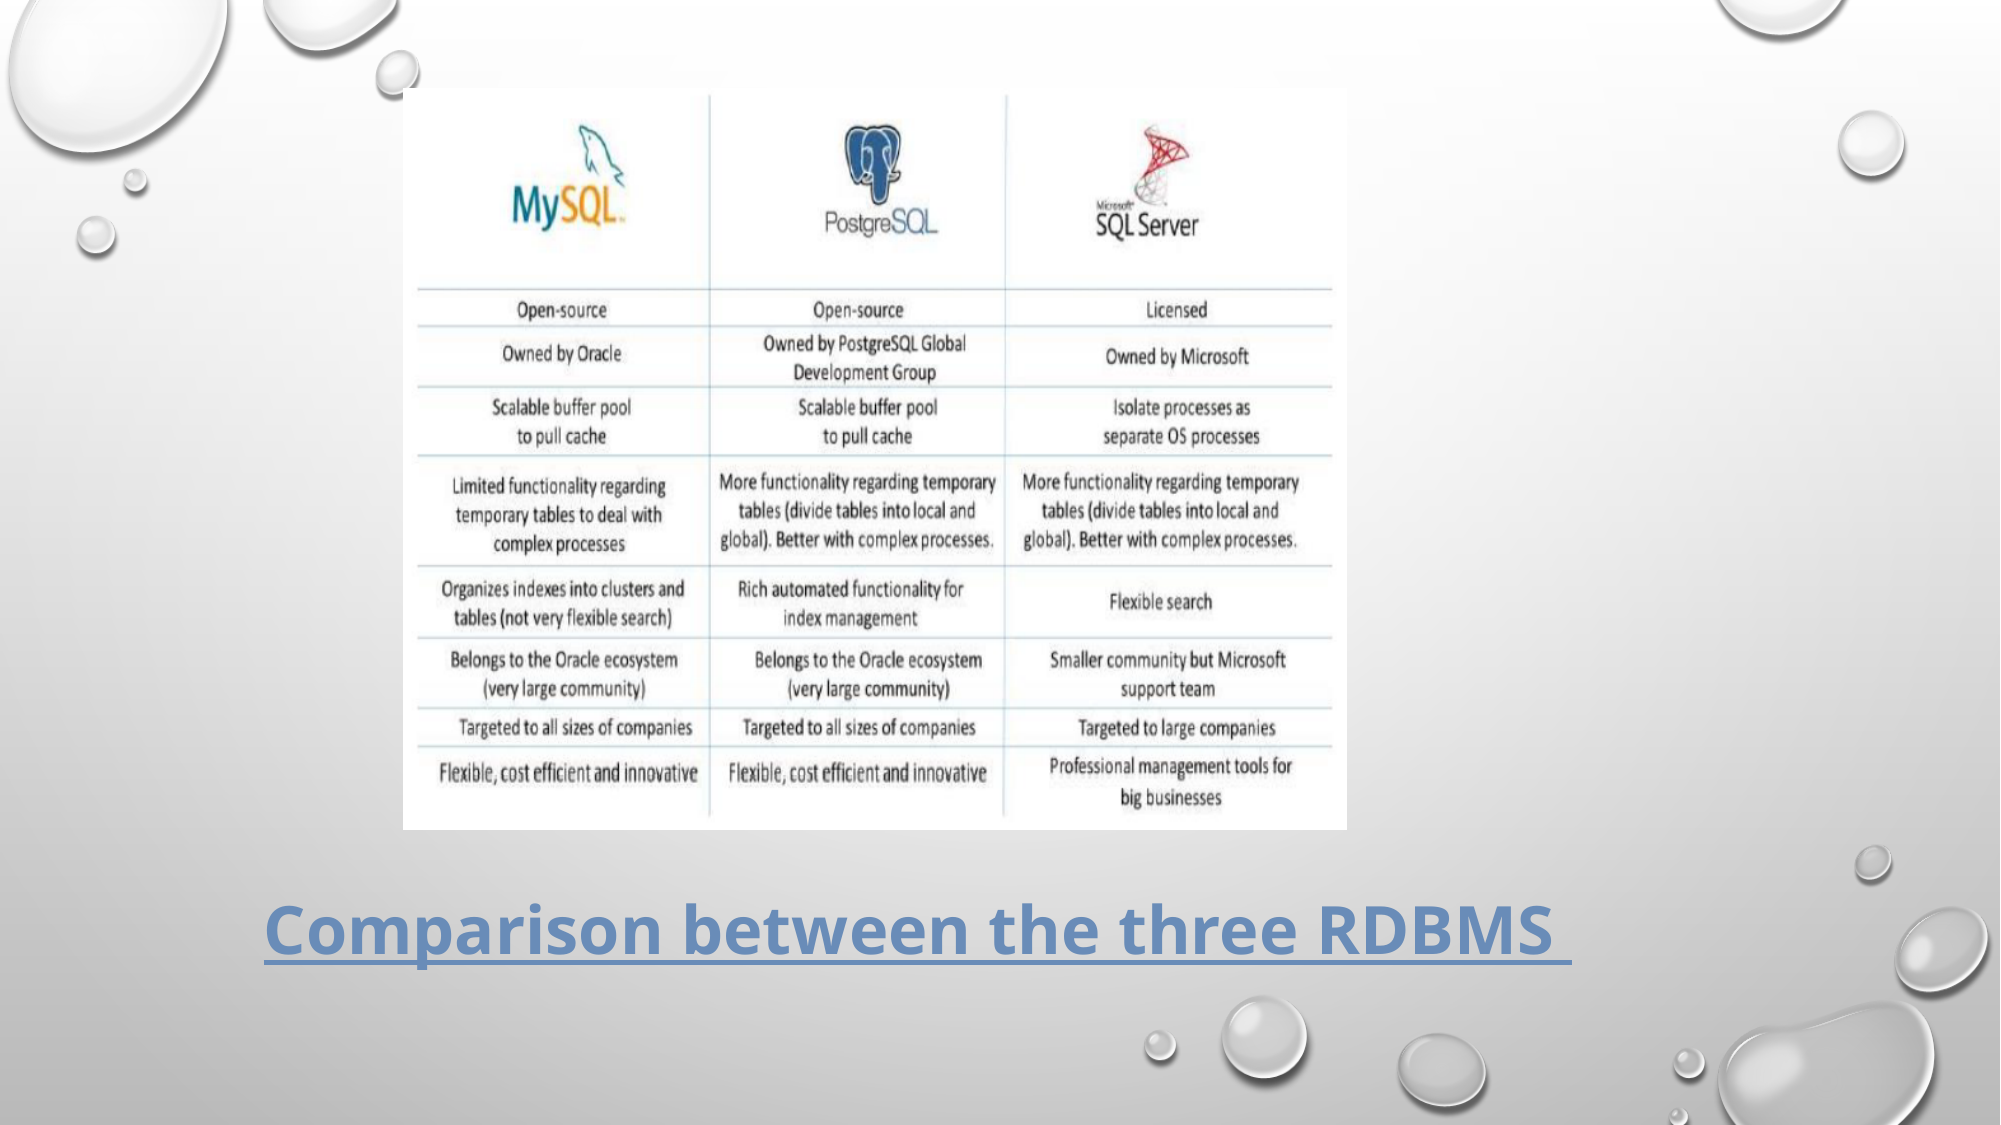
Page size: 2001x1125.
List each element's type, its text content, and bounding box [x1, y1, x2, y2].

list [403, 88, 1348, 830]
text_box Comparison between the three RDBMS [248, 880, 1587, 976]
picture [0, 0, 2000, 1125]
